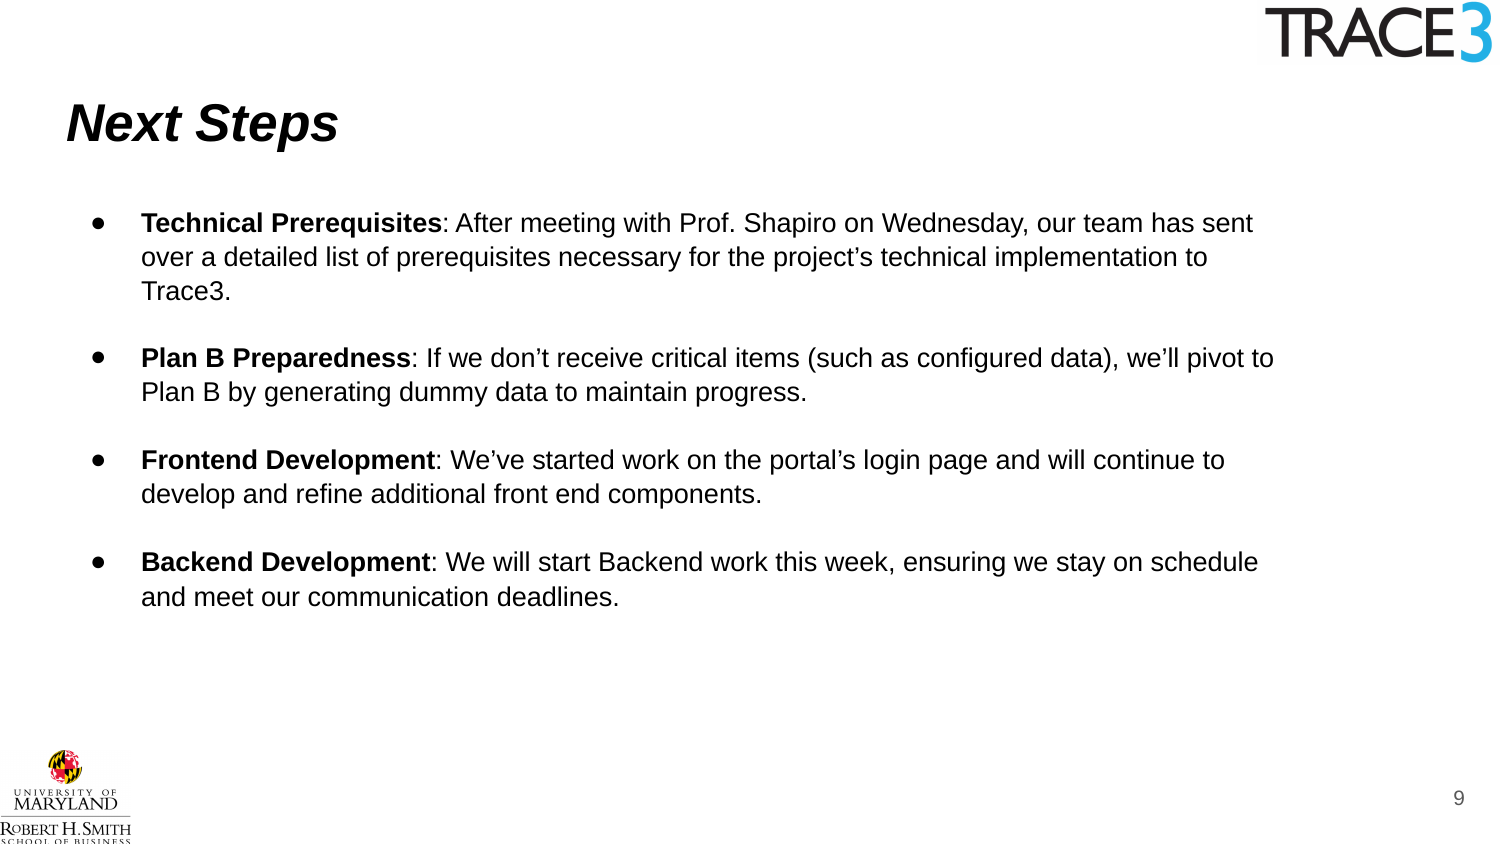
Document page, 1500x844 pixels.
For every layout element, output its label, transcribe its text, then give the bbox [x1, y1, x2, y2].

slide_number ‹#› [1389, 764, 1480, 830]
picture [0, 750, 131, 844]
list Technical Prerequisites: After meeting with Prof. Shapiro on Wednesday, our team has sent over a detailed list of prerequisites necessary for the project’s technical implementation to Trace3. Plan B Preparedness: If we don’t receive critical items (such as configured data), we’ll pivot to Plan B by generating dummy data to maintain progress. Frontend Development: We’ve started work on the portal’s login page and will continue to develop and refine additional front end components. Backend Development: We will start Backend work this week, ensuring we stay on schedule and meet our communication deadlines. [51, 189, 1318, 750]
title Next Steps [51, 72, 1449, 167]
picture [1257, 0, 1500, 65]
